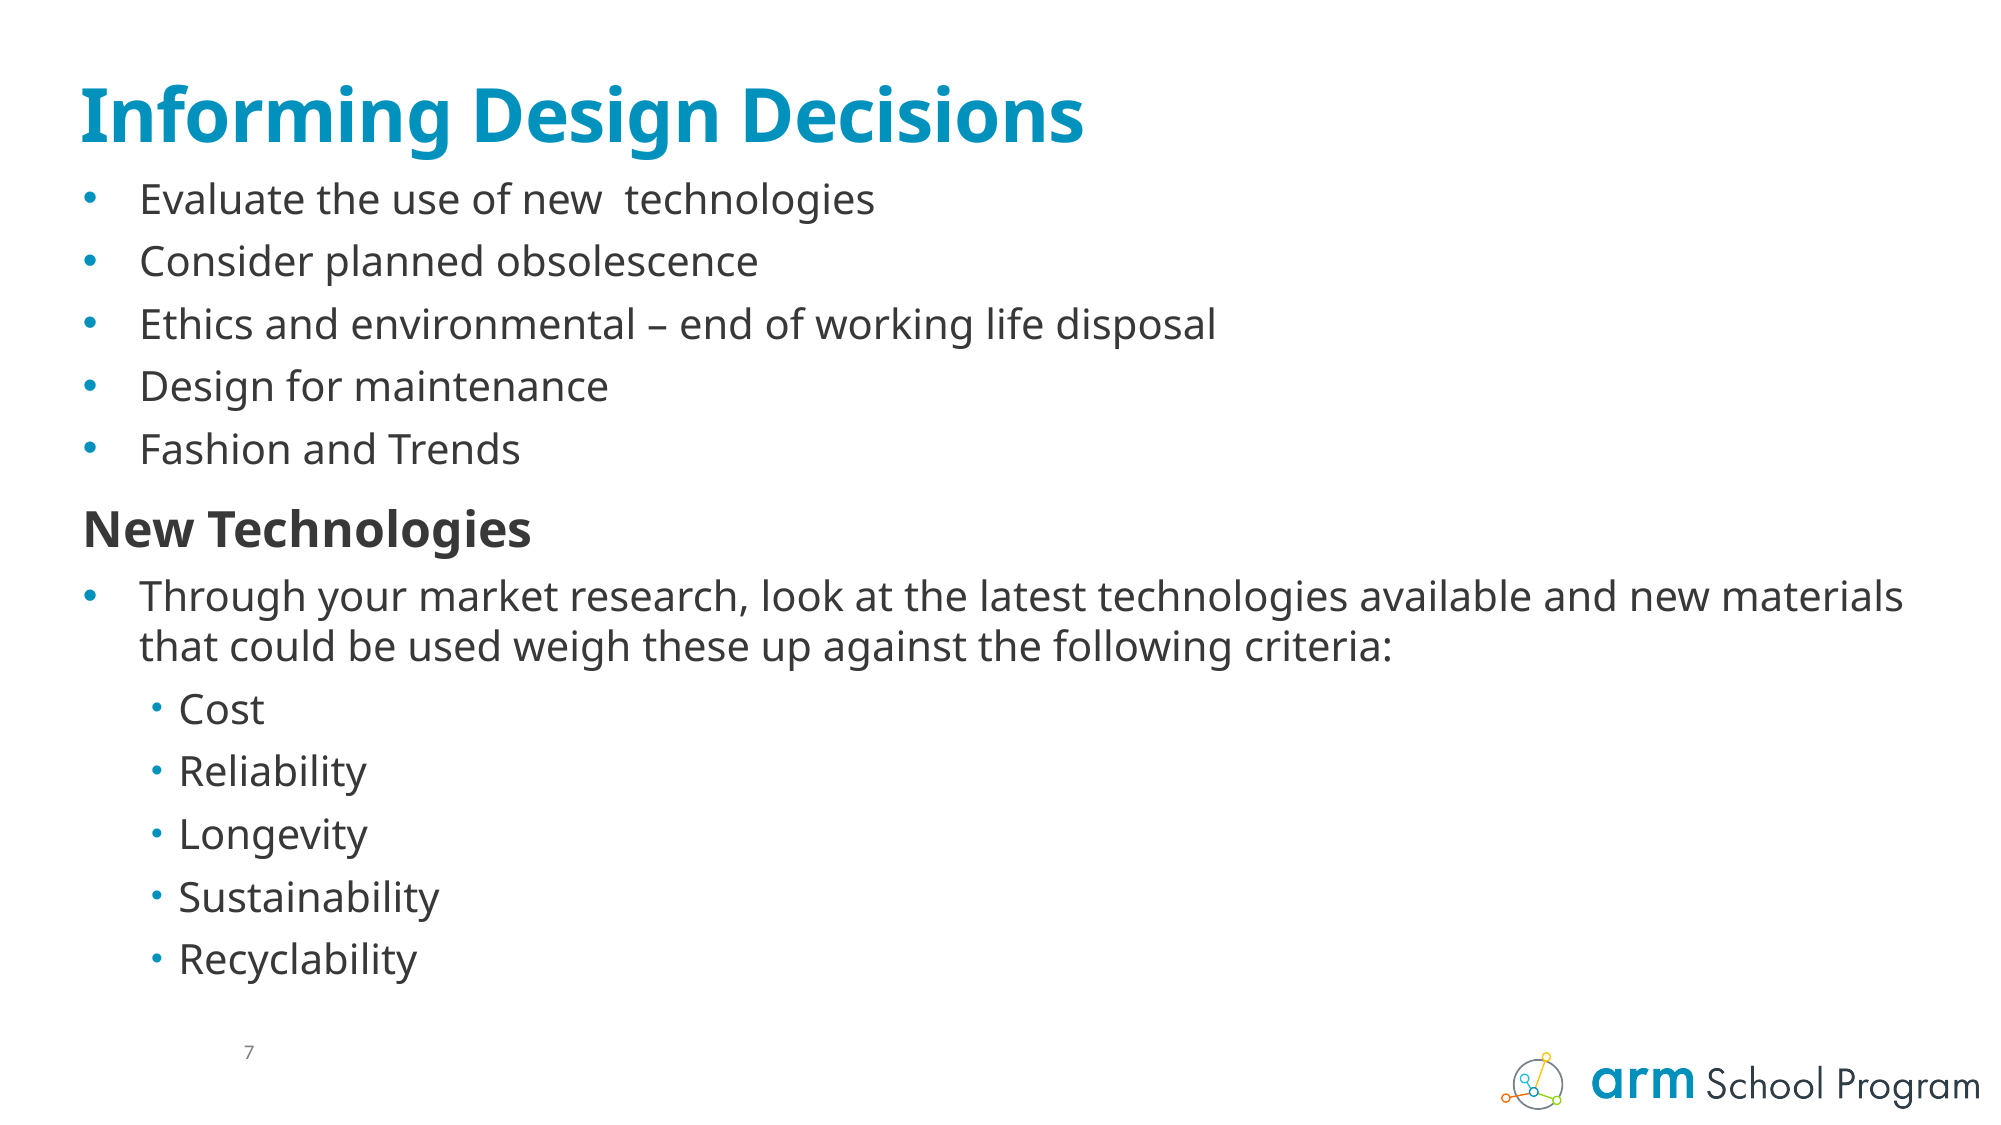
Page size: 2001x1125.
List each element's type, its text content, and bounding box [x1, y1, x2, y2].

title Informing Design Decisions [80, 48, 1915, 158]
list Evaluate the use of new technologies Consider planned obsolescence Ethics and environmental – end of working life disposal Design for maintenance Fashion and Trends New Technologies Through your market research, look at the latest technologies available and new materials that could be used weigh these up against the following criteria: Cost Reliability Longevity Sustainability Recyclability [82, 172, 1917, 1054]
picture [1501, 1052, 1979, 1110]
